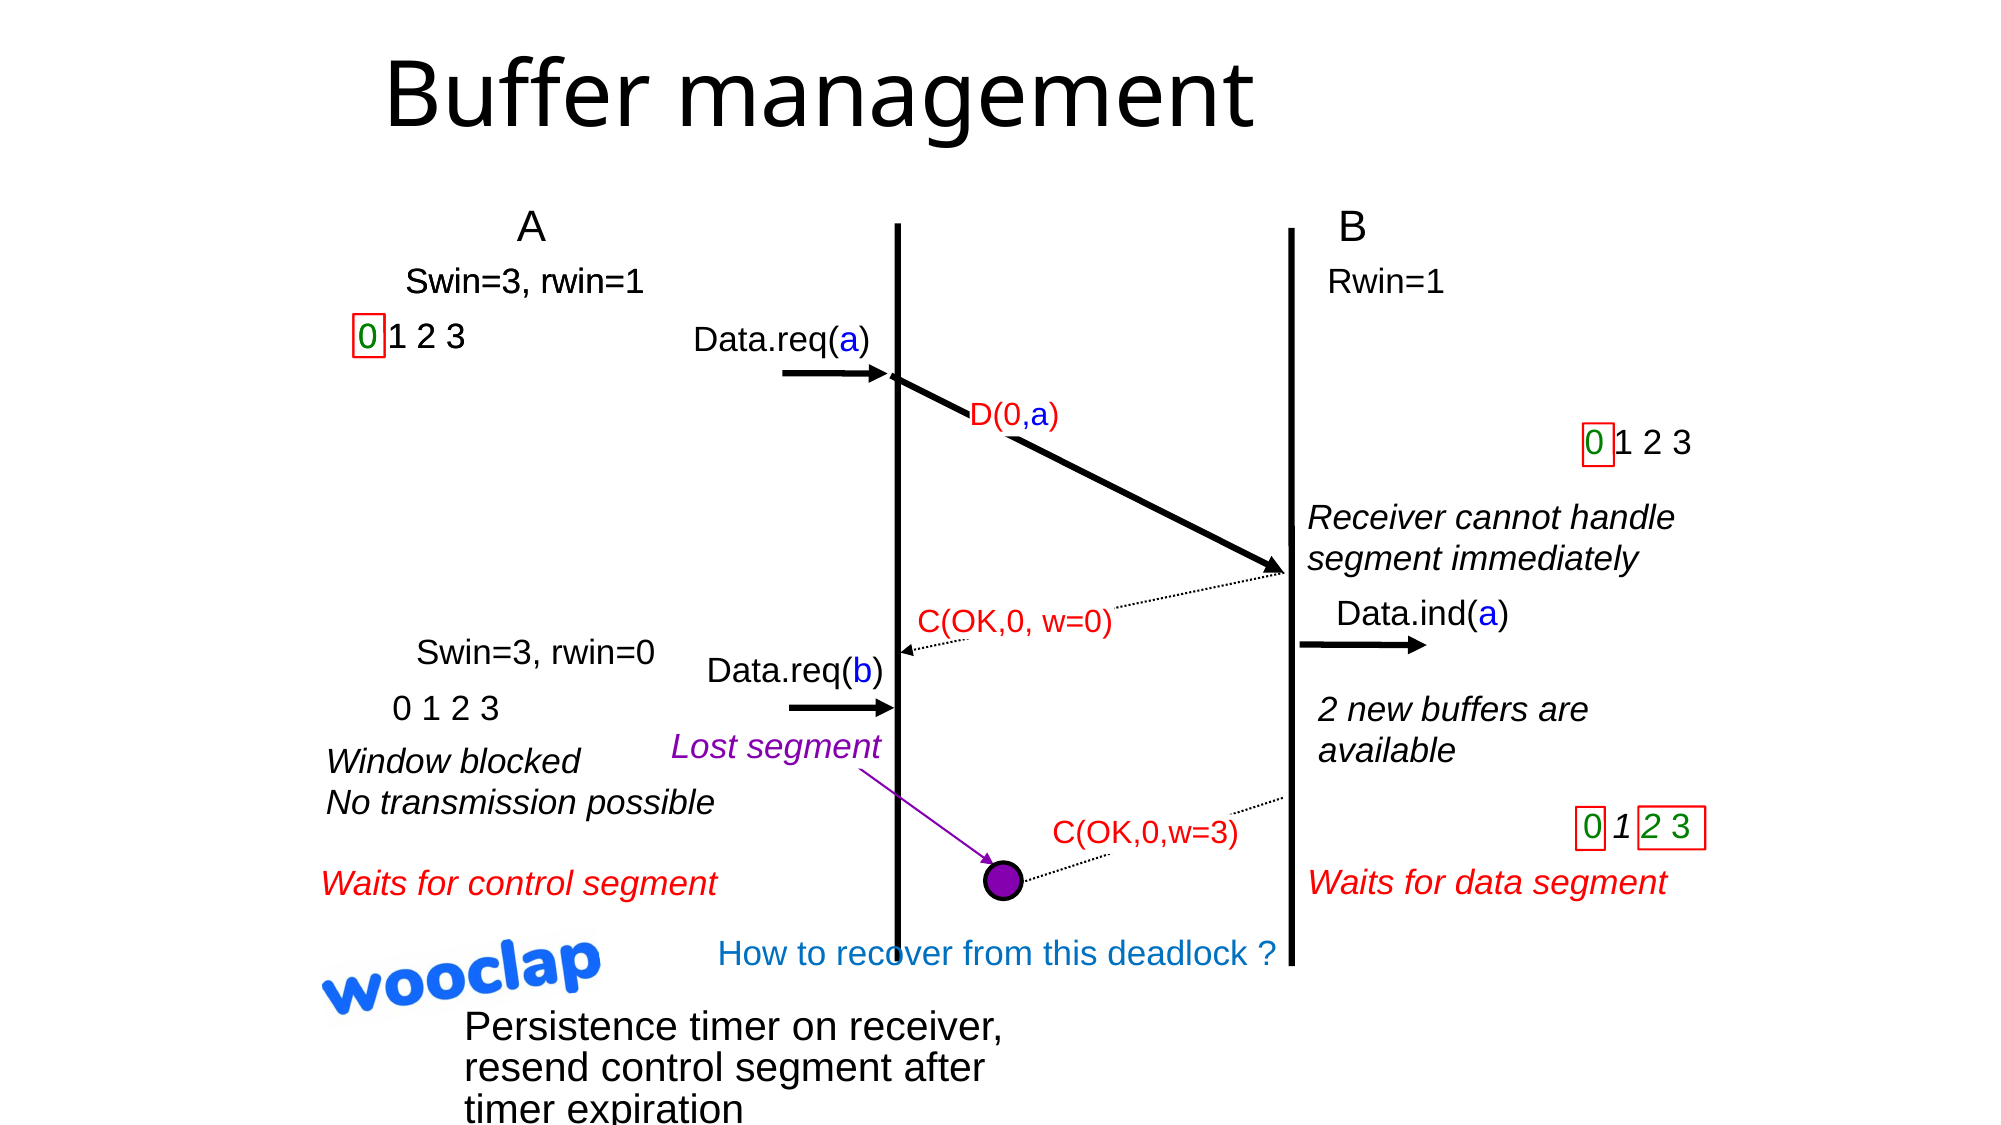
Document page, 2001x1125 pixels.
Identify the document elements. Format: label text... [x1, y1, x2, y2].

text_box Receiver cannot handle segment immediately [1307, 495, 1727, 581]
text_box Waits for data segment [1307, 861, 1726, 904]
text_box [692, 322, 1284, 573]
text_box [353, 314, 385, 358]
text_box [1576, 806, 1706, 850]
text_box Waits for control segment [320, 863, 718, 904]
picture [320, 927, 603, 1028]
text_box How to recover from this deadlock ? [717, 937, 1278, 973]
text_box Data.ind(a) [1336, 597, 1510, 633]
text_box [1583, 423, 1614, 467]
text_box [670, 724, 1283, 899]
text_box 0 1 2 3 [1614, 426, 1702, 462]
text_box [718, 653, 895, 708]
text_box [324, 635, 718, 824]
text_box 0 1 2 3 [385, 319, 476, 356]
text_box 2 new buffers are available [1318, 687, 1749, 773]
text_box Rwin=1 [1327, 265, 1446, 302]
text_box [897, 223, 1292, 966]
text_box Swin=3, rwin=1 [405, 265, 646, 302]
text_box Persistence timer on receiver, resend control segment after timer expiration [449, 999, 1462, 1125]
title Buffer management [367, 0, 1655, 199]
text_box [900, 572, 1285, 653]
text_box [1299, 638, 1427, 652]
text_box A B [516, 206, 1370, 251]
